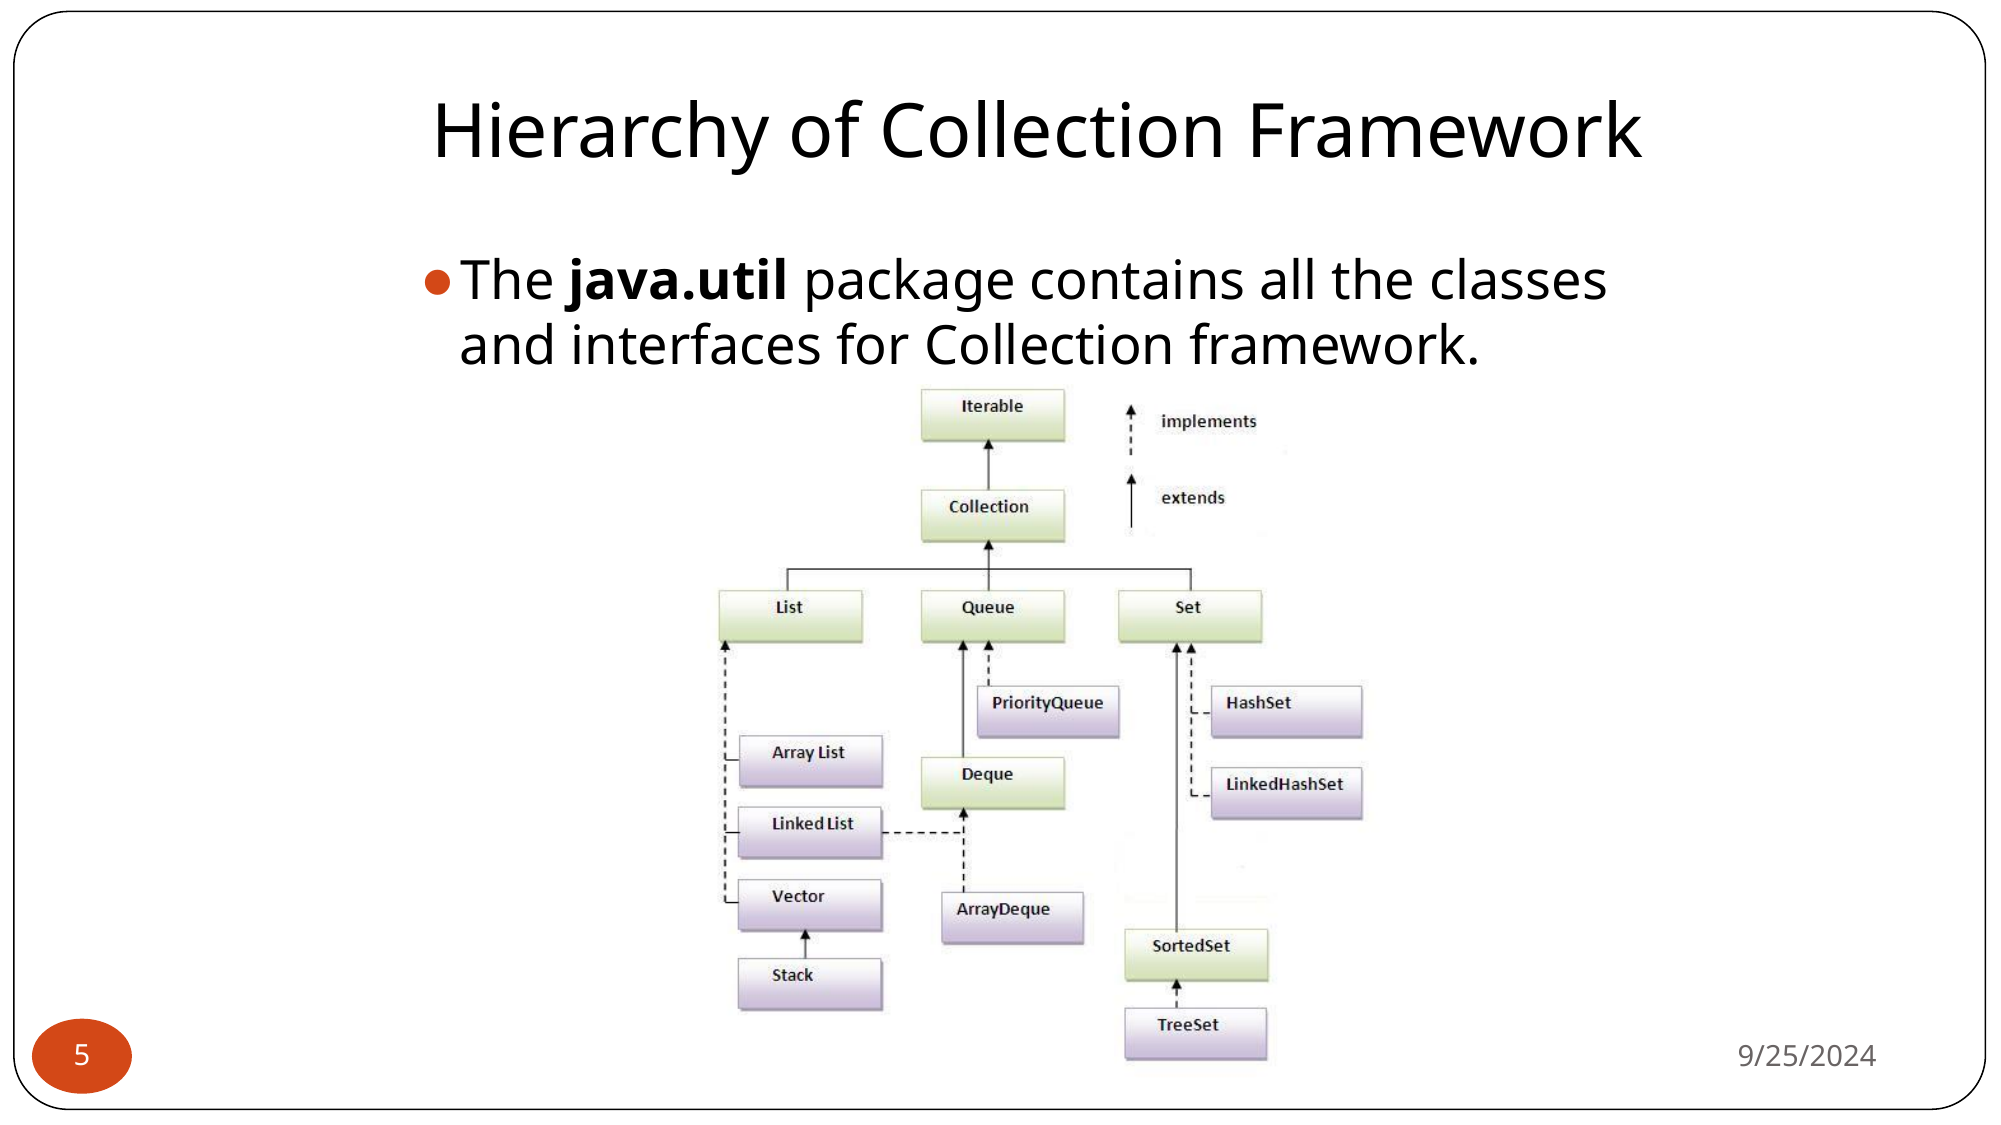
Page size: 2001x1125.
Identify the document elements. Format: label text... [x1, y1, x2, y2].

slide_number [1350, 1015, 1892, 1094]
title Hierarchy of Collection Framework [399, 45, 1675, 188]
list The java.util package contains all the classes and interfaces for Collection framework. [399, 237, 1675, 388]
slide_number ‹#› [31, 1018, 132, 1094]
picture [687, 384, 1393, 1079]
